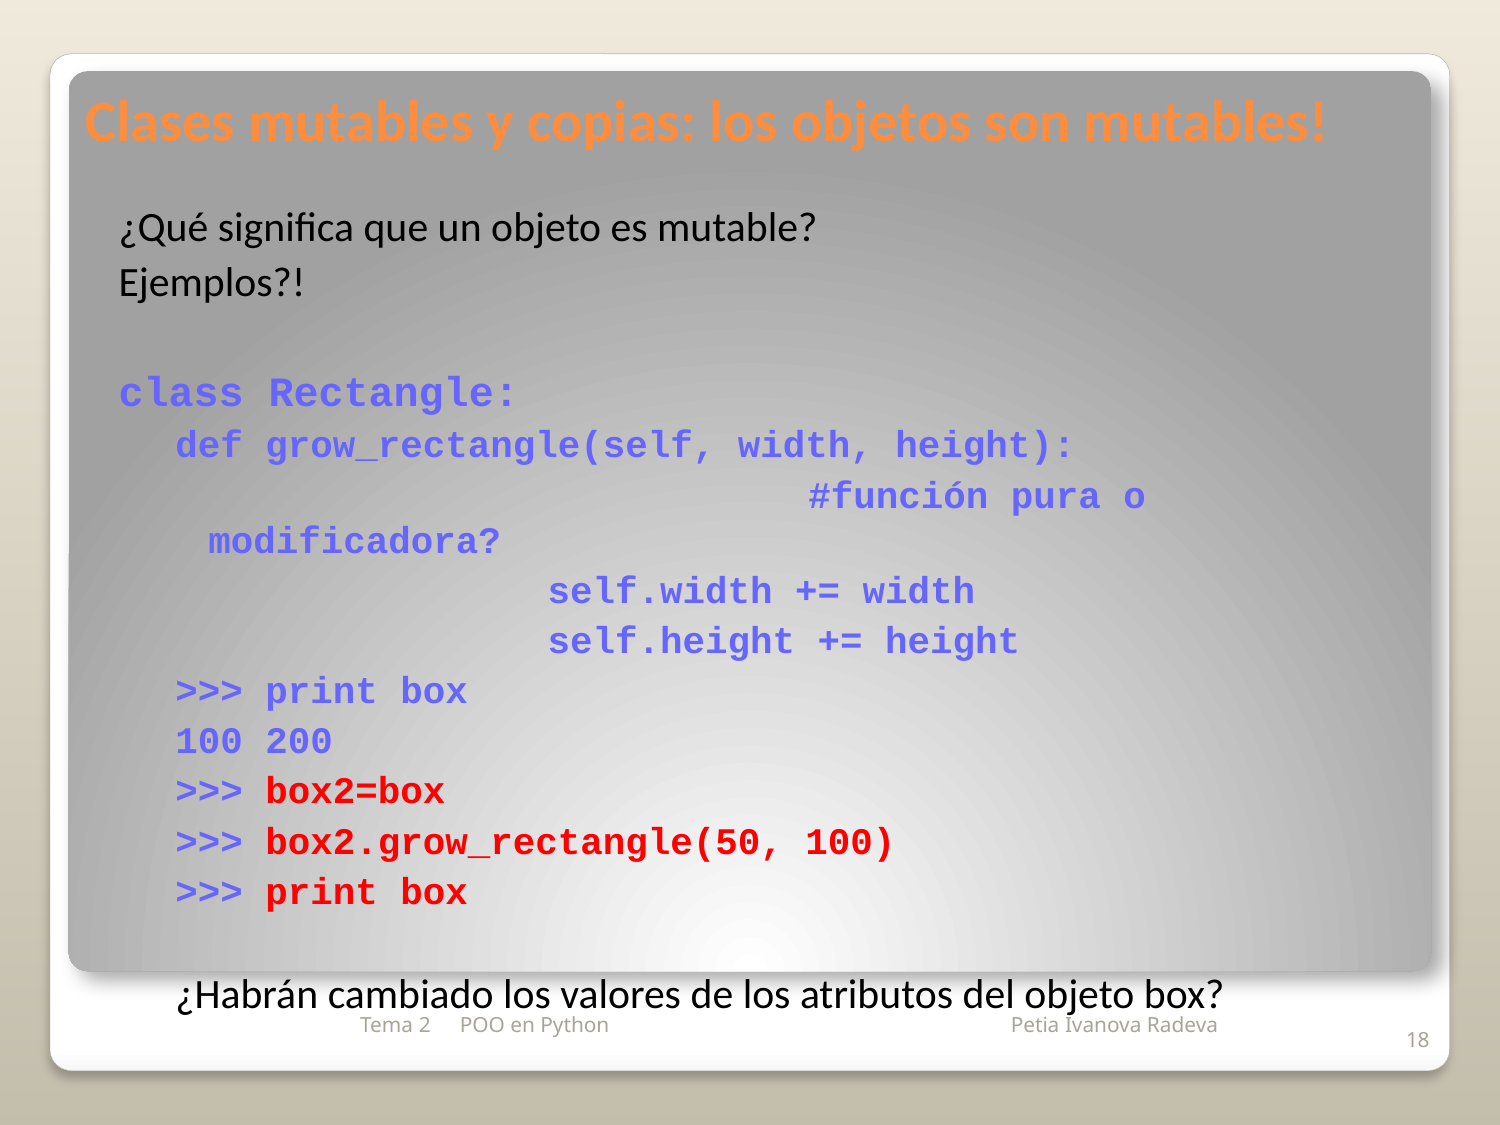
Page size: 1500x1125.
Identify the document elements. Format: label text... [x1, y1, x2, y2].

list ¿Qué significa que un objeto es mutable? Ejemplos?! class Rectangle: def grow_rectangle(self, width, height): #función pura o modificadora? self.width += width self.height += height >>> print box 100 200 >>> box2=box >>> box2.grow_rectangle(50, 100) >>> print box ¿Habrán cambiado los valores de los atributos del objeto box? [88, 184, 1431, 872]
slide_number 18 [1369, 1002, 1445, 1063]
slide_number Tema 2 [70, 984, 445, 1045]
title Clases mutables y copias: los objetos son mutables! [70, 70, 1413, 161]
footer POO en Python [445, 984, 821, 1045]
